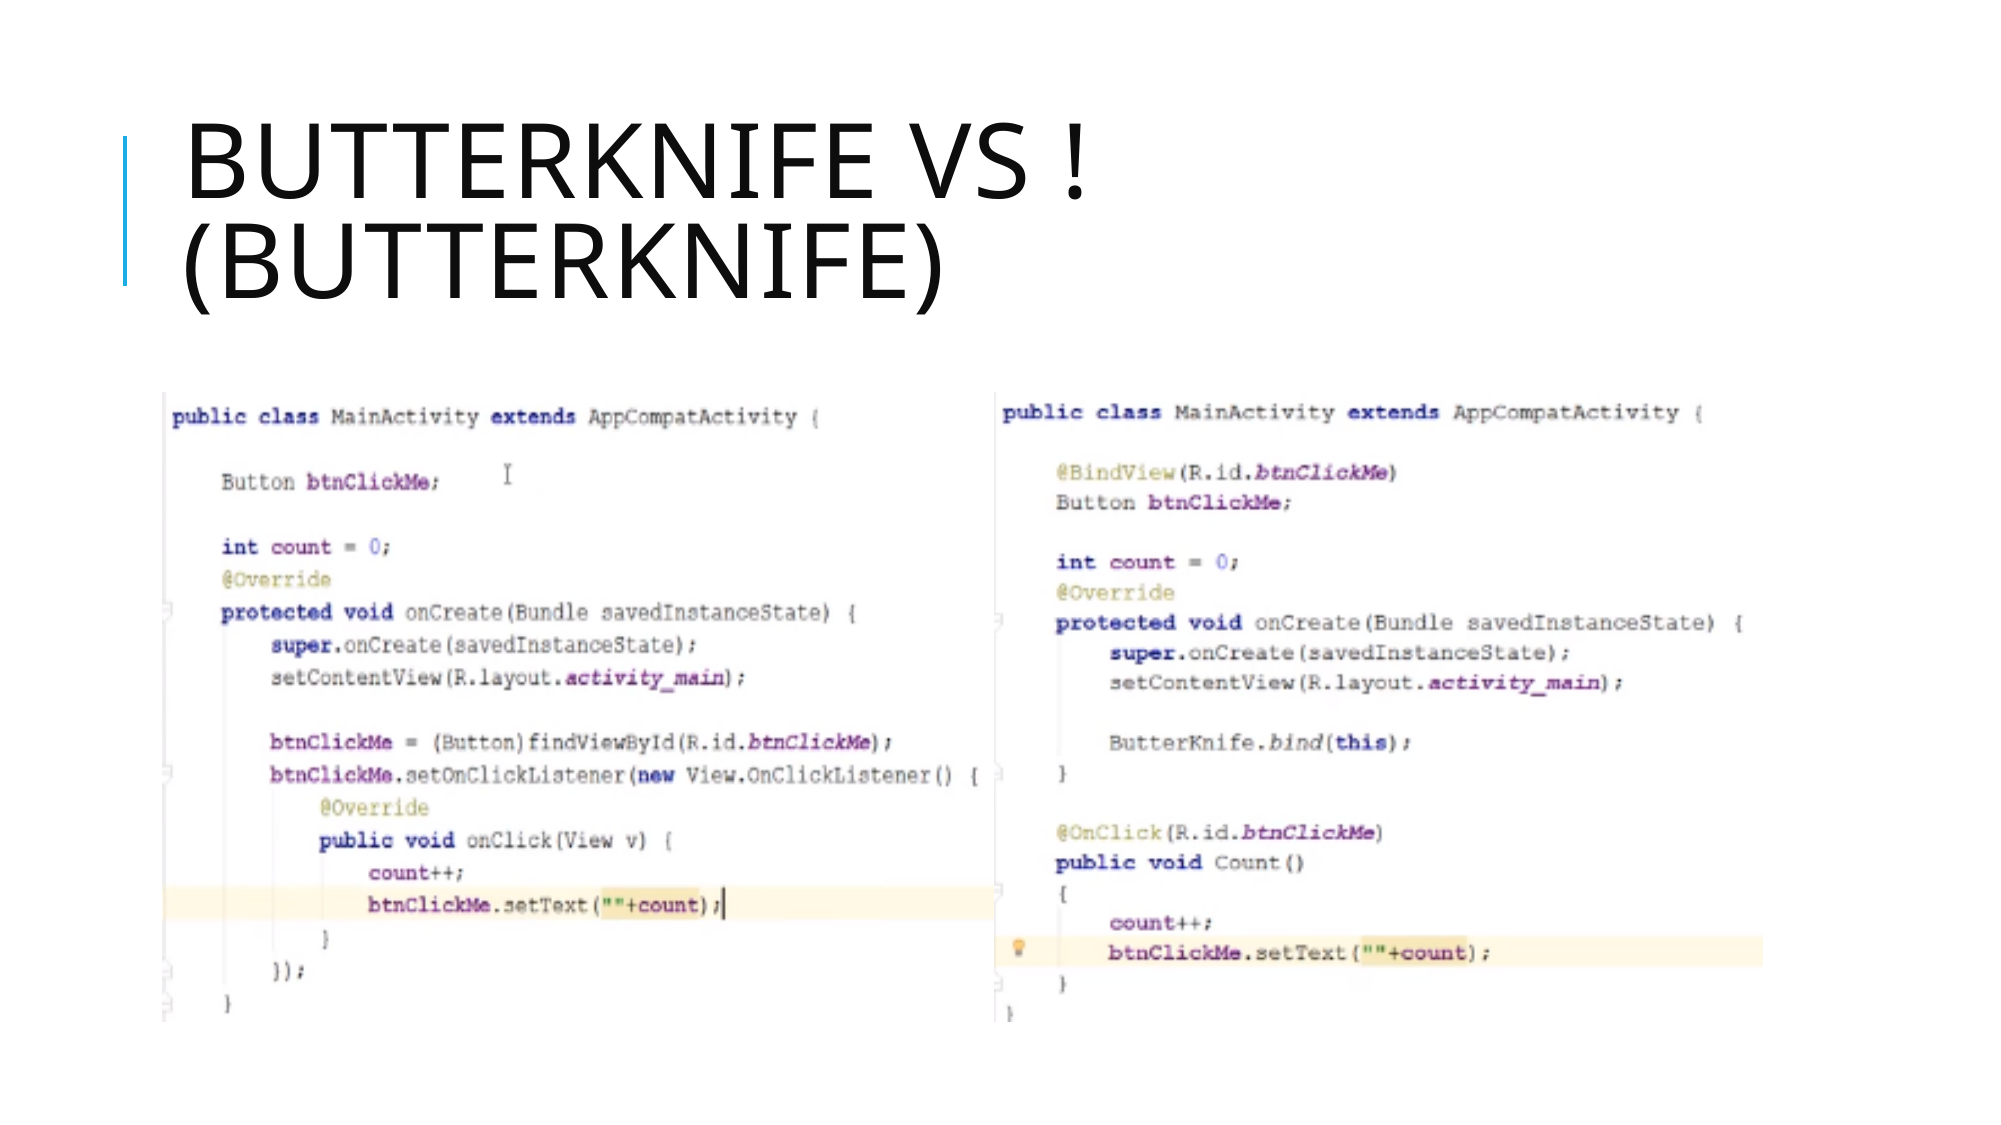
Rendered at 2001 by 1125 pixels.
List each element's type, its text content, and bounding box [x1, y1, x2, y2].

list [993, 392, 1763, 1023]
title Butterknife vs !(Butterknife) [168, 96, 1763, 342]
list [162, 392, 988, 1023]
